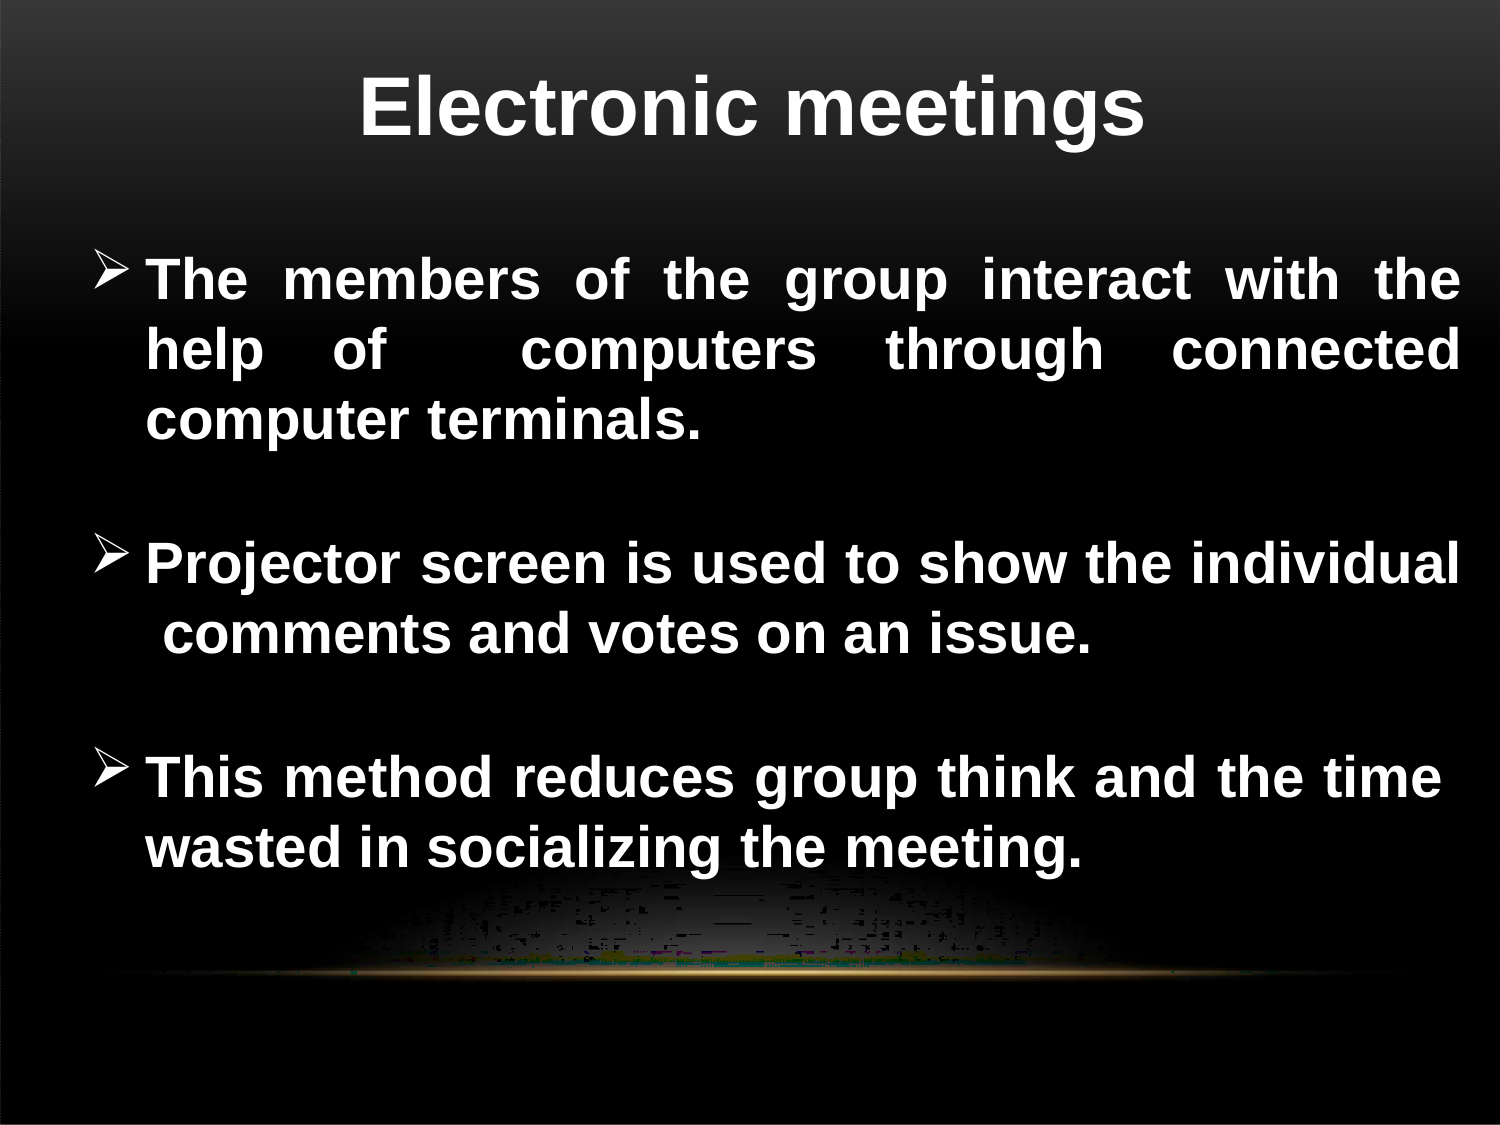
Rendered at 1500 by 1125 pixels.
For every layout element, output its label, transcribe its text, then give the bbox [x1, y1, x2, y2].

text_box The members of the group interact with the help of computers through connected computer terminals. Projector screen is used to show the individual comments and votes on an issue. This method reduces group think and the time wasted in socializing the meeting. [87, 239, 1463, 880]
title Electronic meetings [356, 50, 1194, 239]
picture [0, 0, 1500, 1125]
